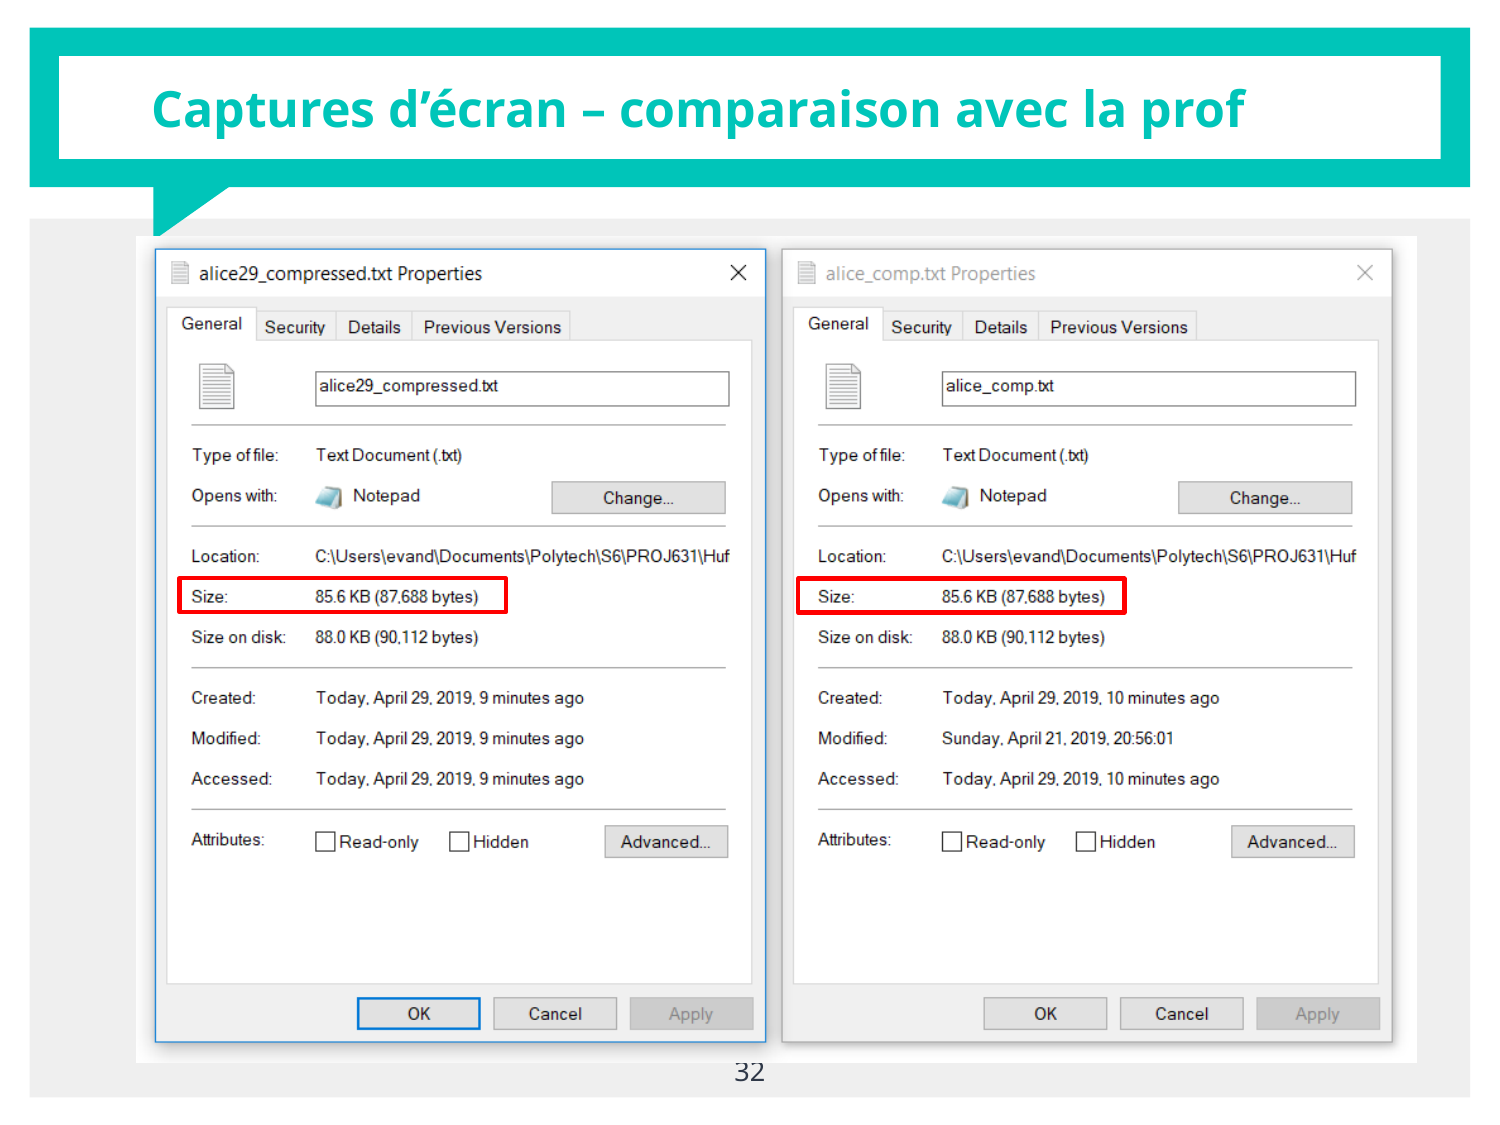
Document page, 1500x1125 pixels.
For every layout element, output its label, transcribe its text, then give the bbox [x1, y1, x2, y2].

title Captures d’écran – comparaison avec la prof [136, 27, 1441, 188]
picture [136, 236, 1418, 1063]
slide_number 32 [705, 1071, 795, 1125]
